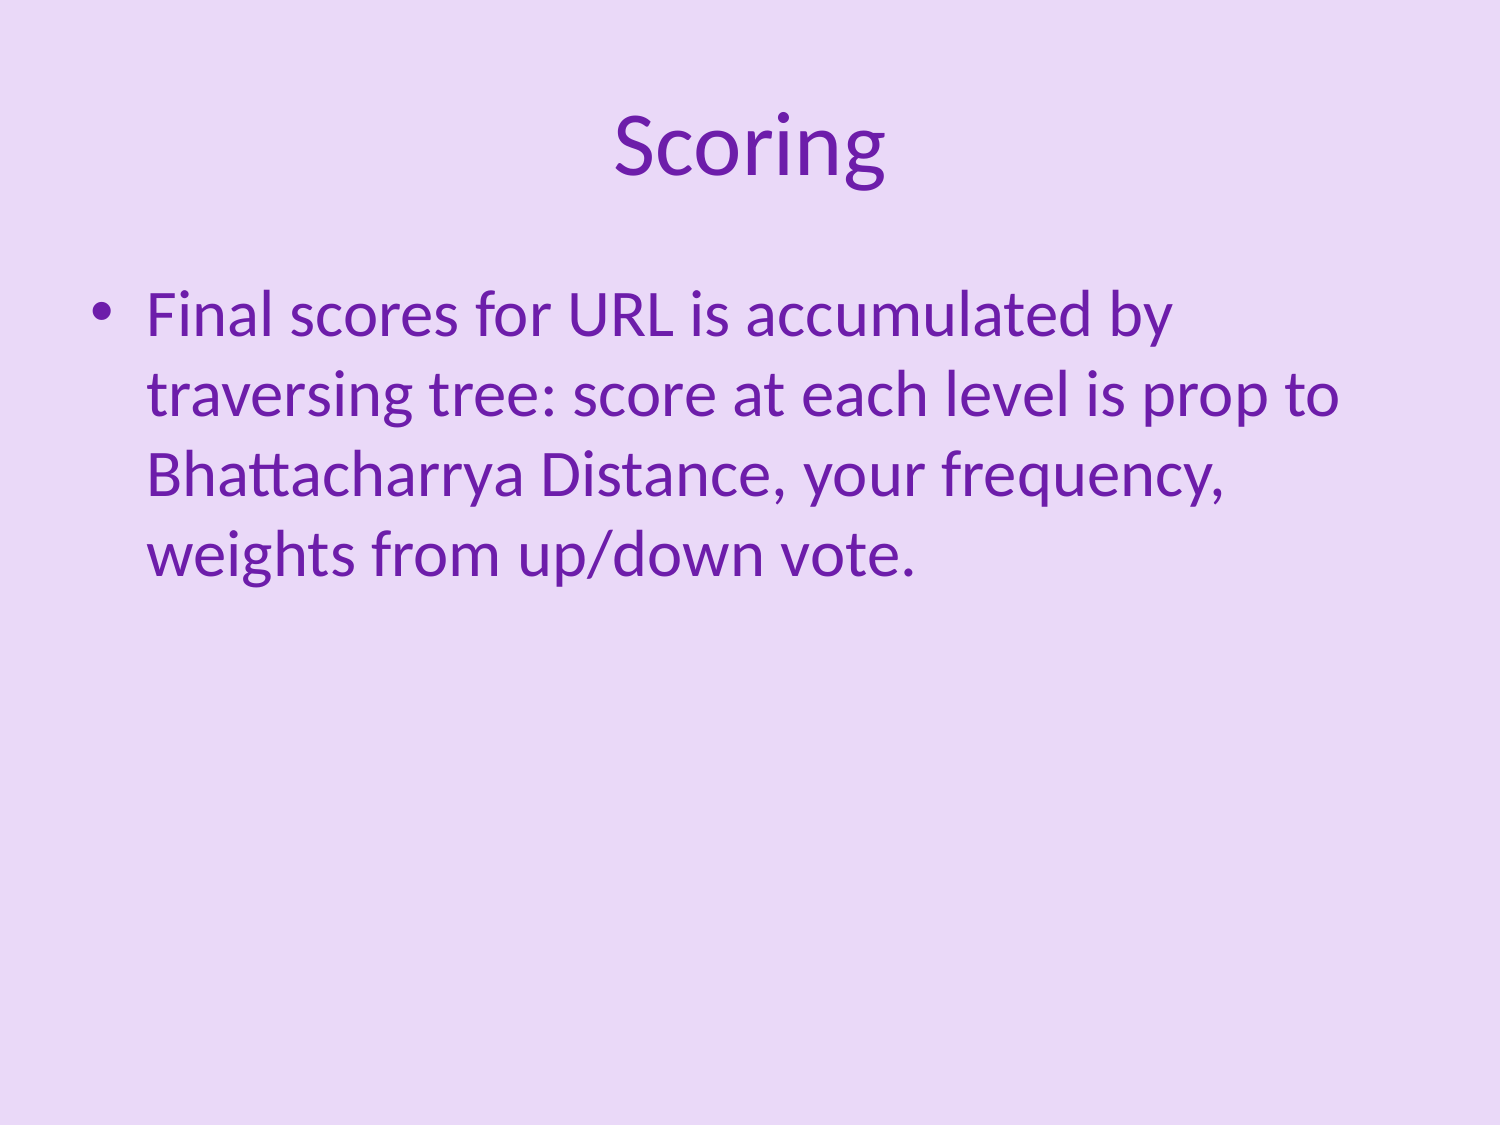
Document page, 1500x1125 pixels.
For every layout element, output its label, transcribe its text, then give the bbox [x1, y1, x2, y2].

title Scoring [75, 45, 1425, 233]
list Final scores for URL is accumulated by traversing tree: score at each level is prop to Bhattacharrya Distance, your frequency, weights from up/down vote. [75, 262, 1425, 1005]
